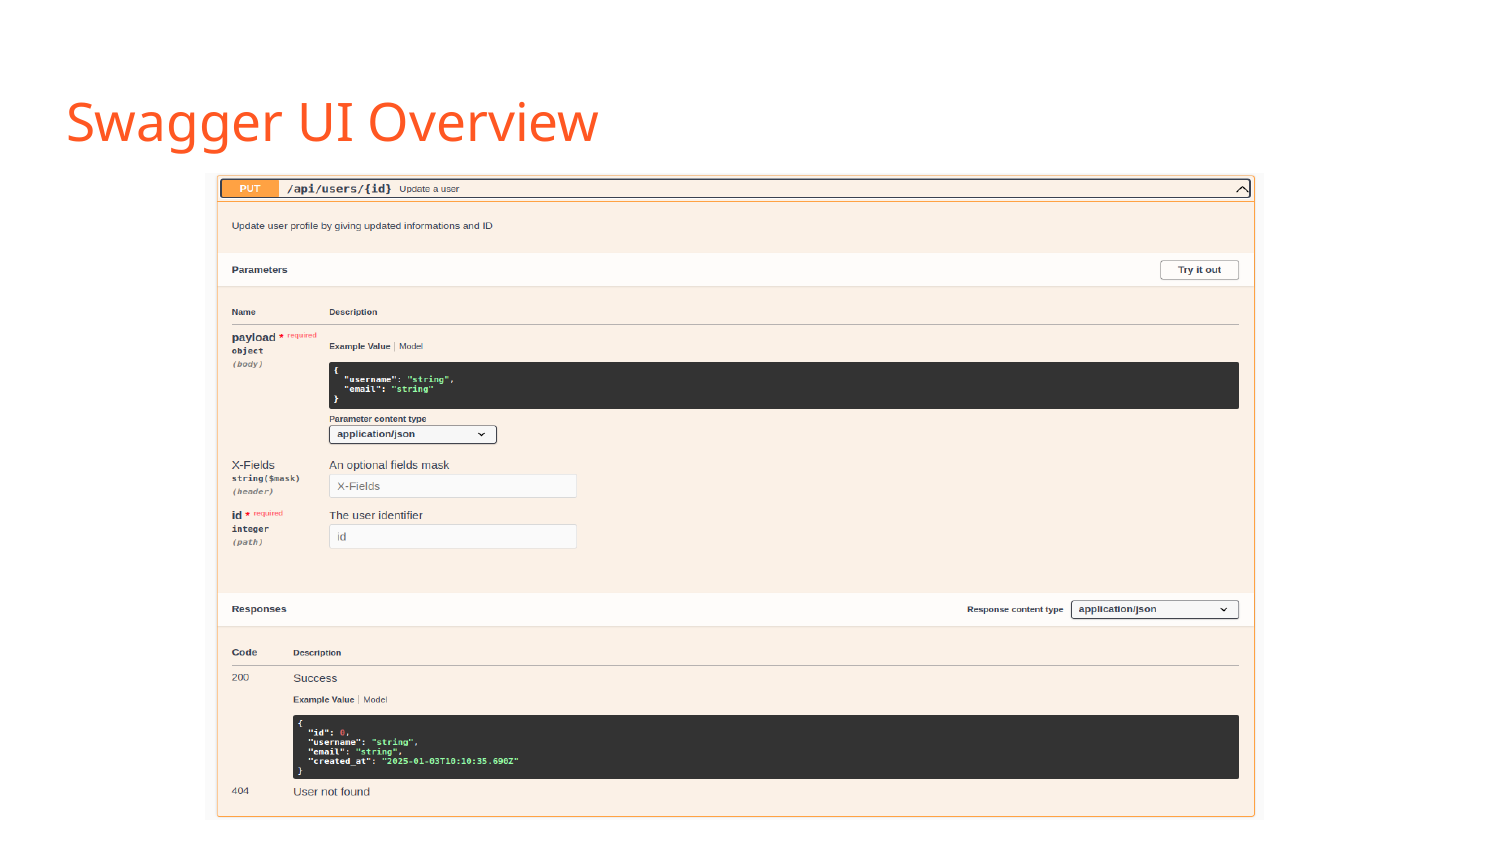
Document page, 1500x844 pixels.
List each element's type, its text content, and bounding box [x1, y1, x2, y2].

title Swagger UI Overview [51, 72, 1449, 167]
picture [205, 173, 1264, 820]
